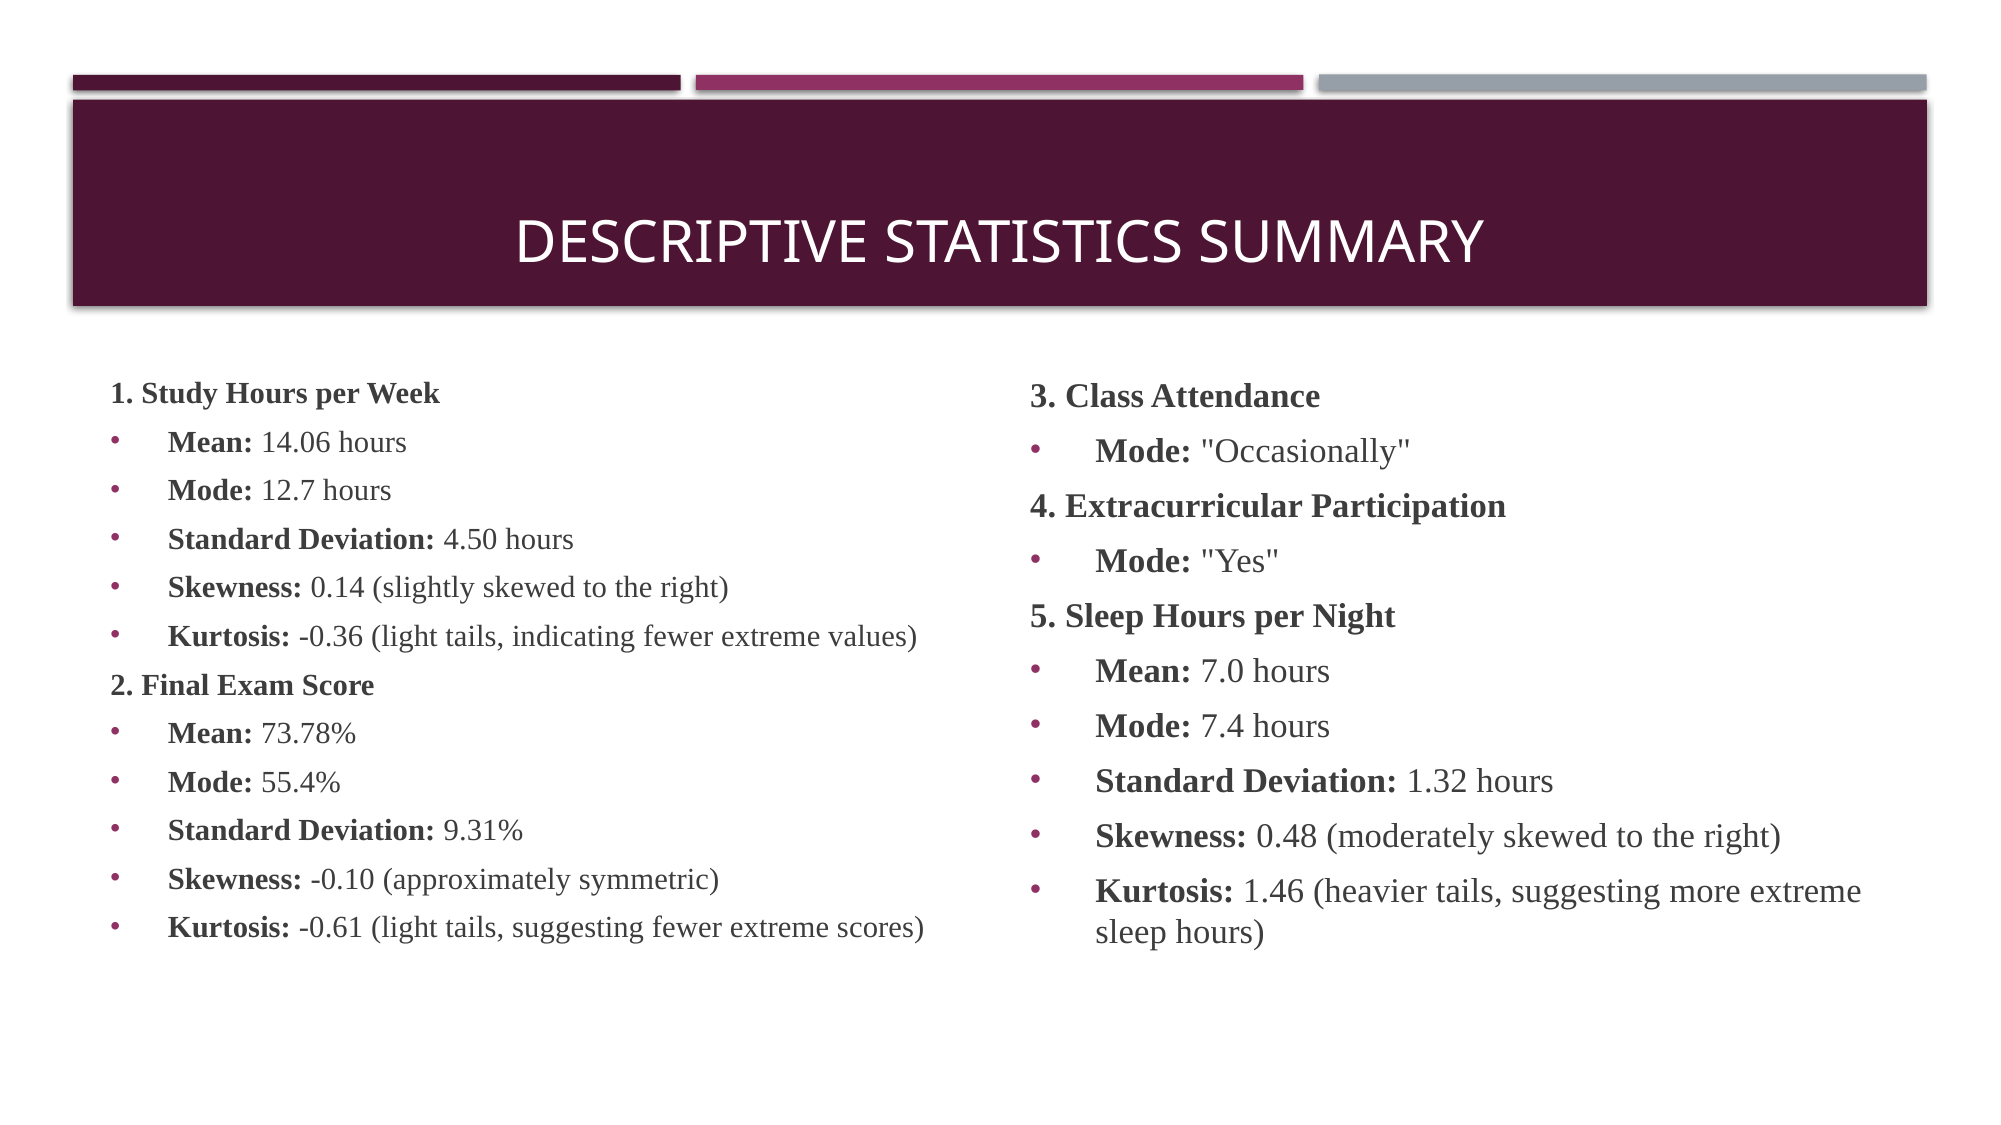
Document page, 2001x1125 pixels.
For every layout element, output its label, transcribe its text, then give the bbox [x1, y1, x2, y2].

list 1. Study Hours per Week Mean: 14.06 hours Mode: 12.7 hours Standard Deviation: 4.50 hours Skewness: 0.14 (slightly skewed to the right) Kurtosis: -0.36 (light tails, indicating fewer extreme values) 2. Final Exam Score Mean: 73.78% Mode: 55.4% Standard Deviation: 9.31% Skewness: -0.10 (approximately symmetric) Kurtosis: -0.61 (light tails, suggesting fewer extreme scores) [95, 365, 985, 962]
list 3. Class Attendance Mode: "Occasionally" 4. Extracurricular Participation Mode: "Yes" 5. Sleep Hours per Night Mean: 7.0 hours Mode: 7.4 hours Standard Deviation: 1.32 hours Skewness: 0.48 (moderately skewed to the right) Kurtosis: 1.46 (heavier tails, suggesting more extreme sleep hours) [1015, 365, 1905, 962]
title Descriptive Statistics Summary [95, 119, 1905, 282]
